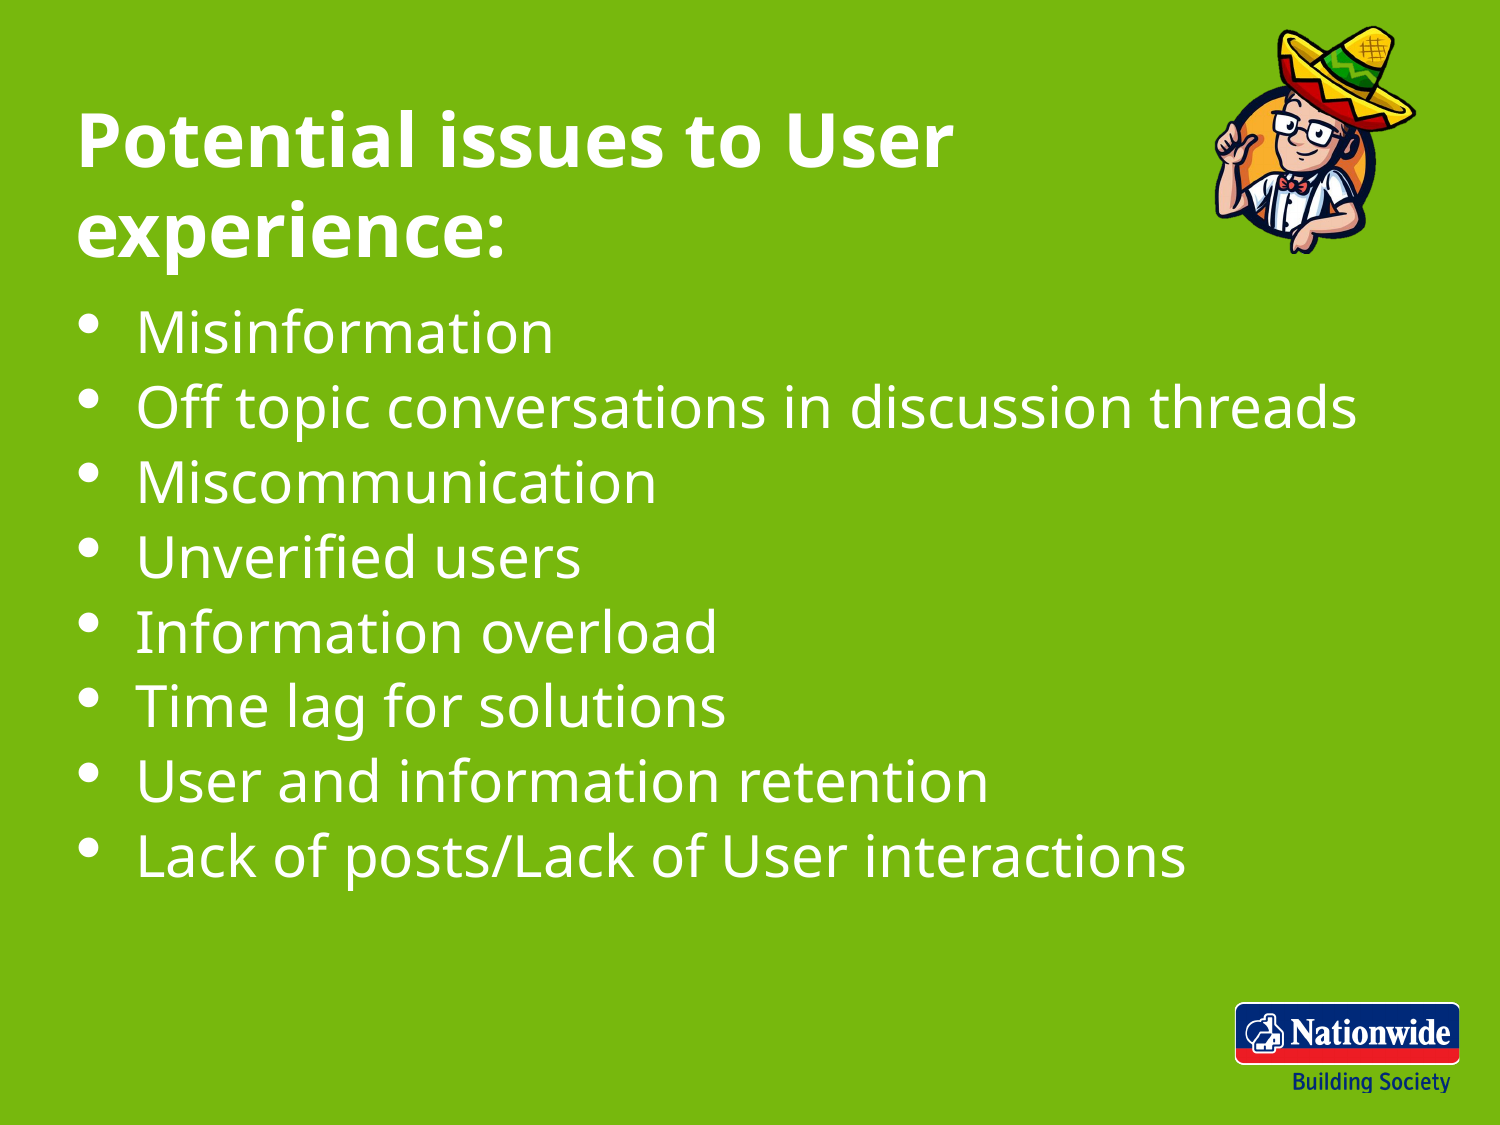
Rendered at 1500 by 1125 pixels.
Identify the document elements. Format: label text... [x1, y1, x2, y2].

text_box Potential issues to User experience: [74, 93, 1153, 210]
picture [1195, 13, 1442, 259]
text_box Misinformation Off topic conversations in discussion threads Miscommunication Unverified users Information overload Time lag for solutions User and information retention Lack of posts/Lack of User interactions [64, 283, 1436, 897]
